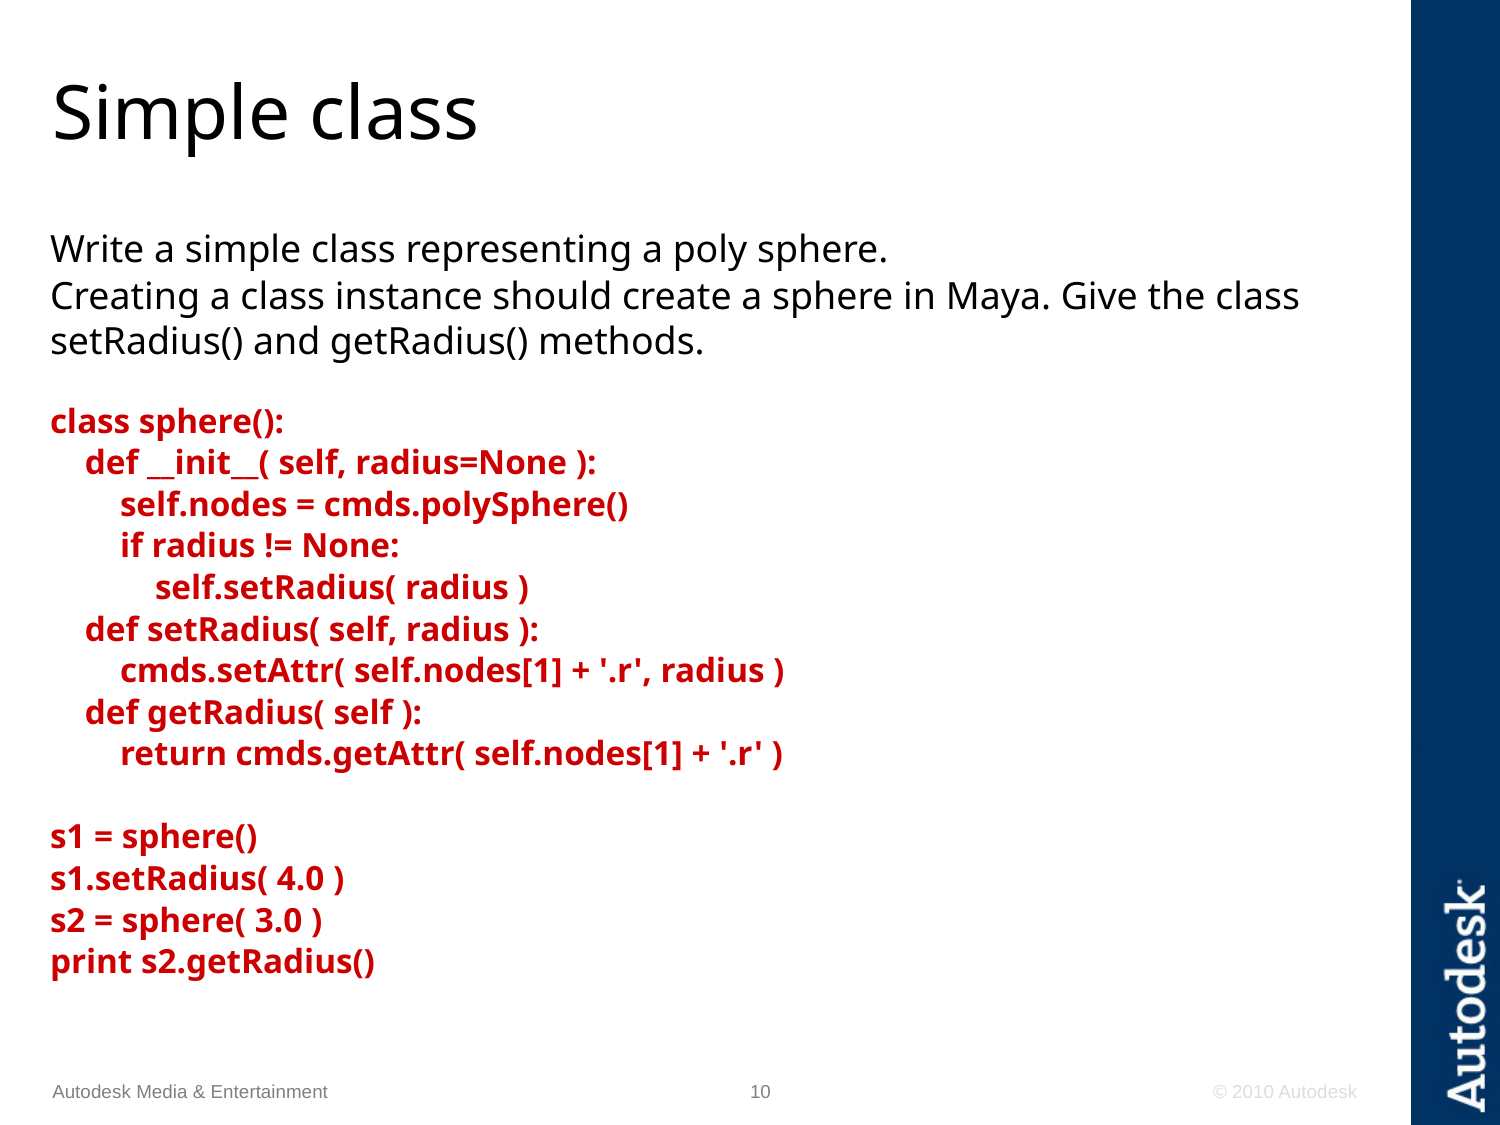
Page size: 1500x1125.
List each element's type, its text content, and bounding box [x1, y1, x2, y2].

title Simple class [52, 22, 1313, 211]
list Write a simple class representing a poly sphere. Creating a class instance should create a sphere in Maya. Give the class setRadius() and getRadius() methods. [49, 224, 1351, 426]
text_box class sphere(): def __init__( self, radius=None ): self.nodes = cmds.polySphere() if radius != None: self.setRadius( radius ) def setRadius( self, radius ): cmds.setAttr( self.nodes[1] + '.r', radius ) def getRadius( self ): return cmds.getAttr( self.nodes[1] + '.r' ) s1 = sphere() s1.setRadius( 4.0 ) s2 = sphere( 3.0 ) print s2.getRadius() [50, 399, 913, 1025]
footer Autodesk Media & Entertainment [52, 1071, 728, 1111]
picture [1411, 0, 1500, 1125]
